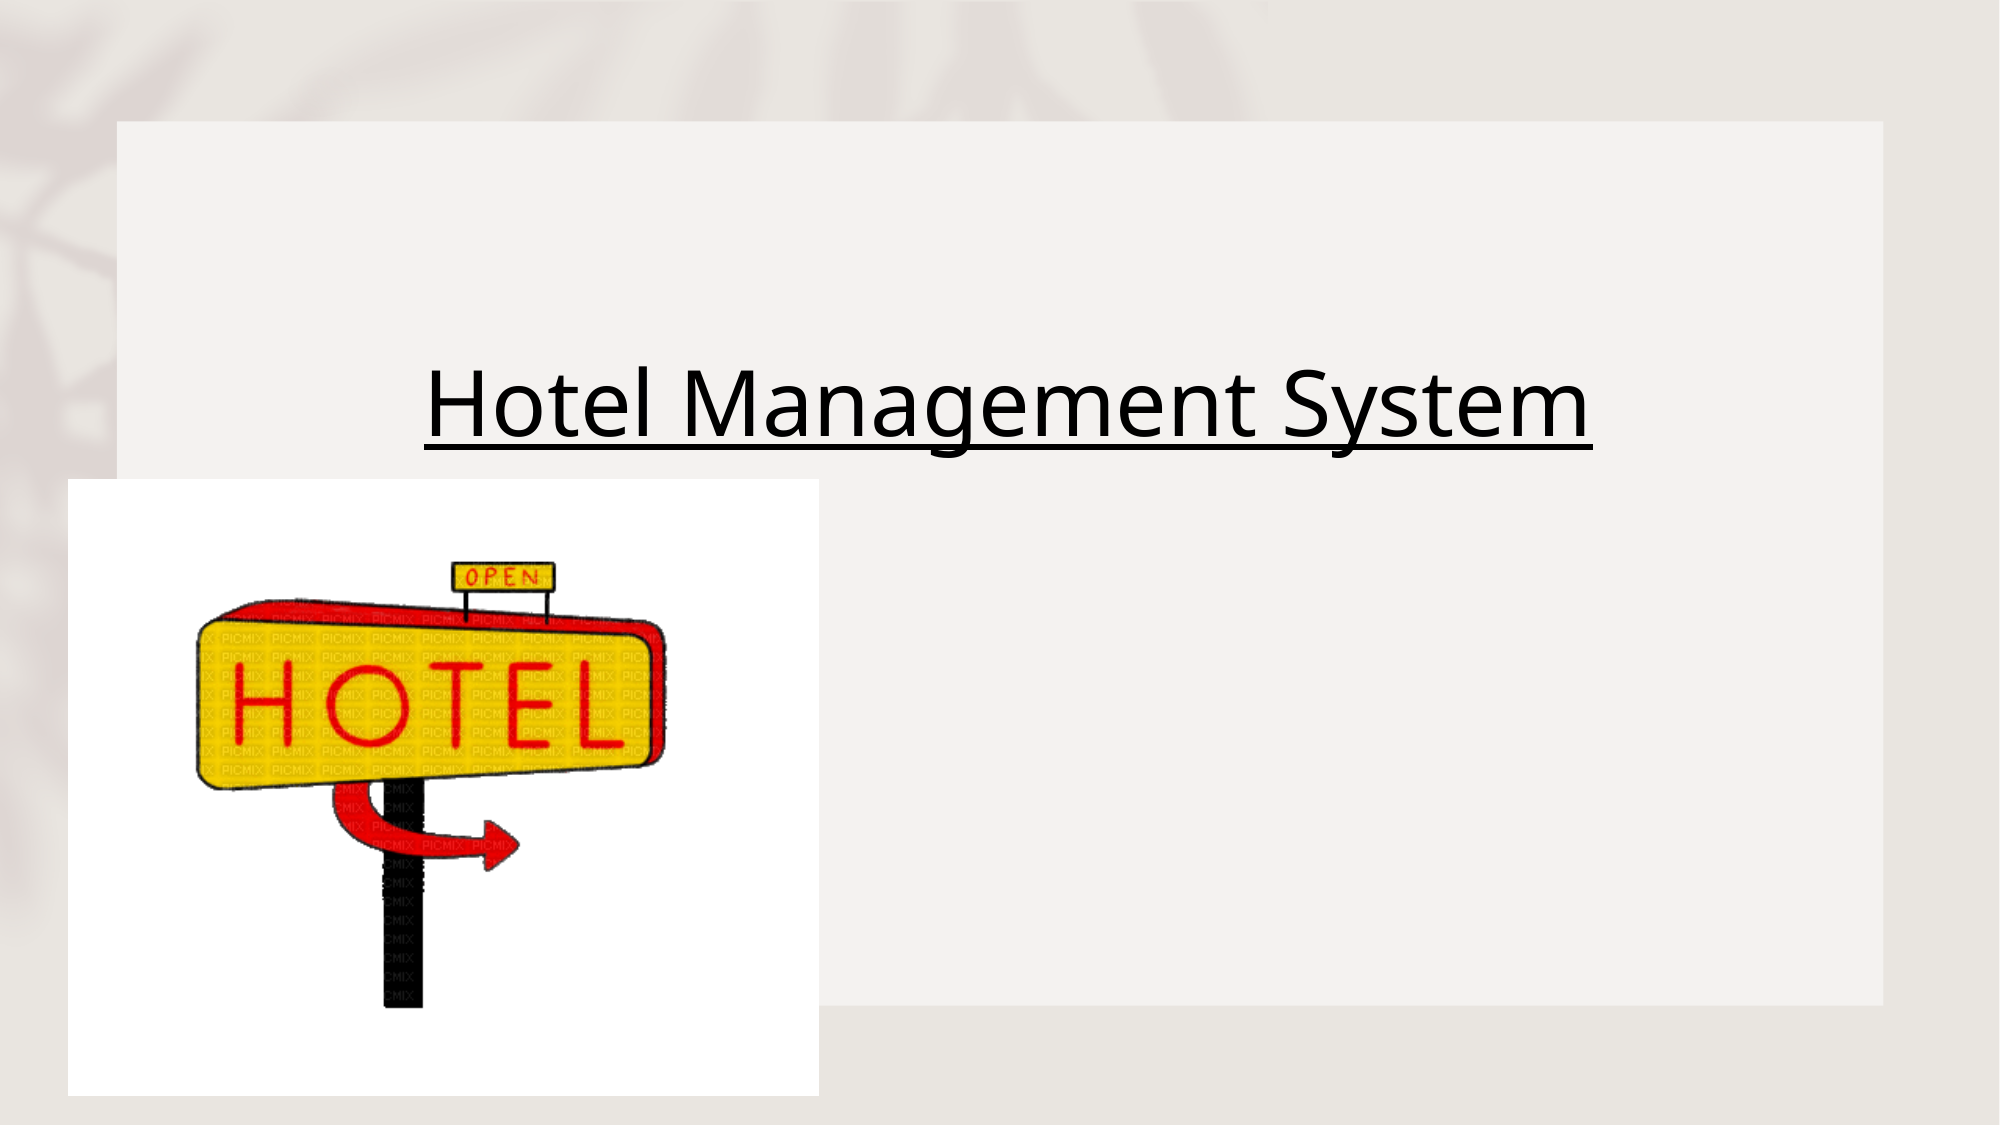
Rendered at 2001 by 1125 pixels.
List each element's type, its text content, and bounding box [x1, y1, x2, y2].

picture [68, 479, 819, 1096]
title Hotel Management System [179, 174, 1838, 463]
